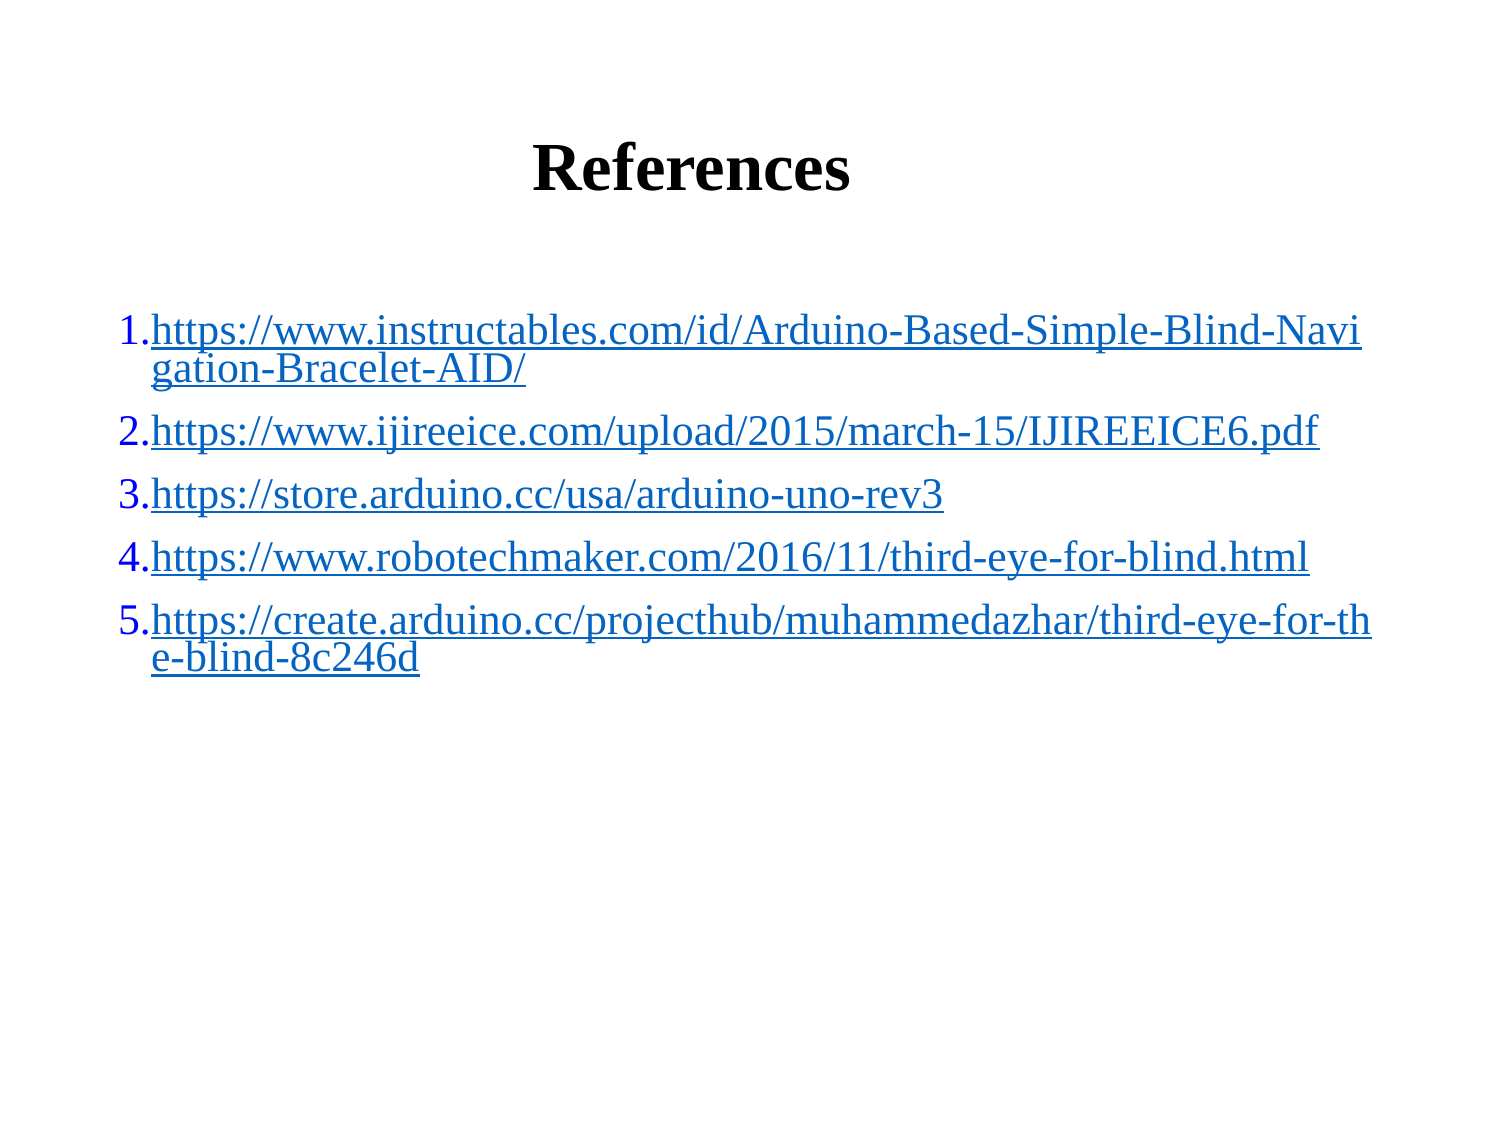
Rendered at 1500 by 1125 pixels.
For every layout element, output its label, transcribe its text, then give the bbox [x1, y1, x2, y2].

title References [103, 59, 1397, 278]
list https://www.instructables.com/id/Arduino-Based-Simple-Blind-Navigation-Bracelet-AID/ https://www.ijireeice.com/upload/2015/march-15/IJIREEICE6.pdf https://store.arduino.cc/usa/arduino-uno-rev3 https://www.robotechmaker.com/2016/11/third-eye-for-blind.html https://create.arduino.cc/projecthub/muhammedazhar/third-eye-for-the-blind-8c246d [103, 299, 1397, 1014]
